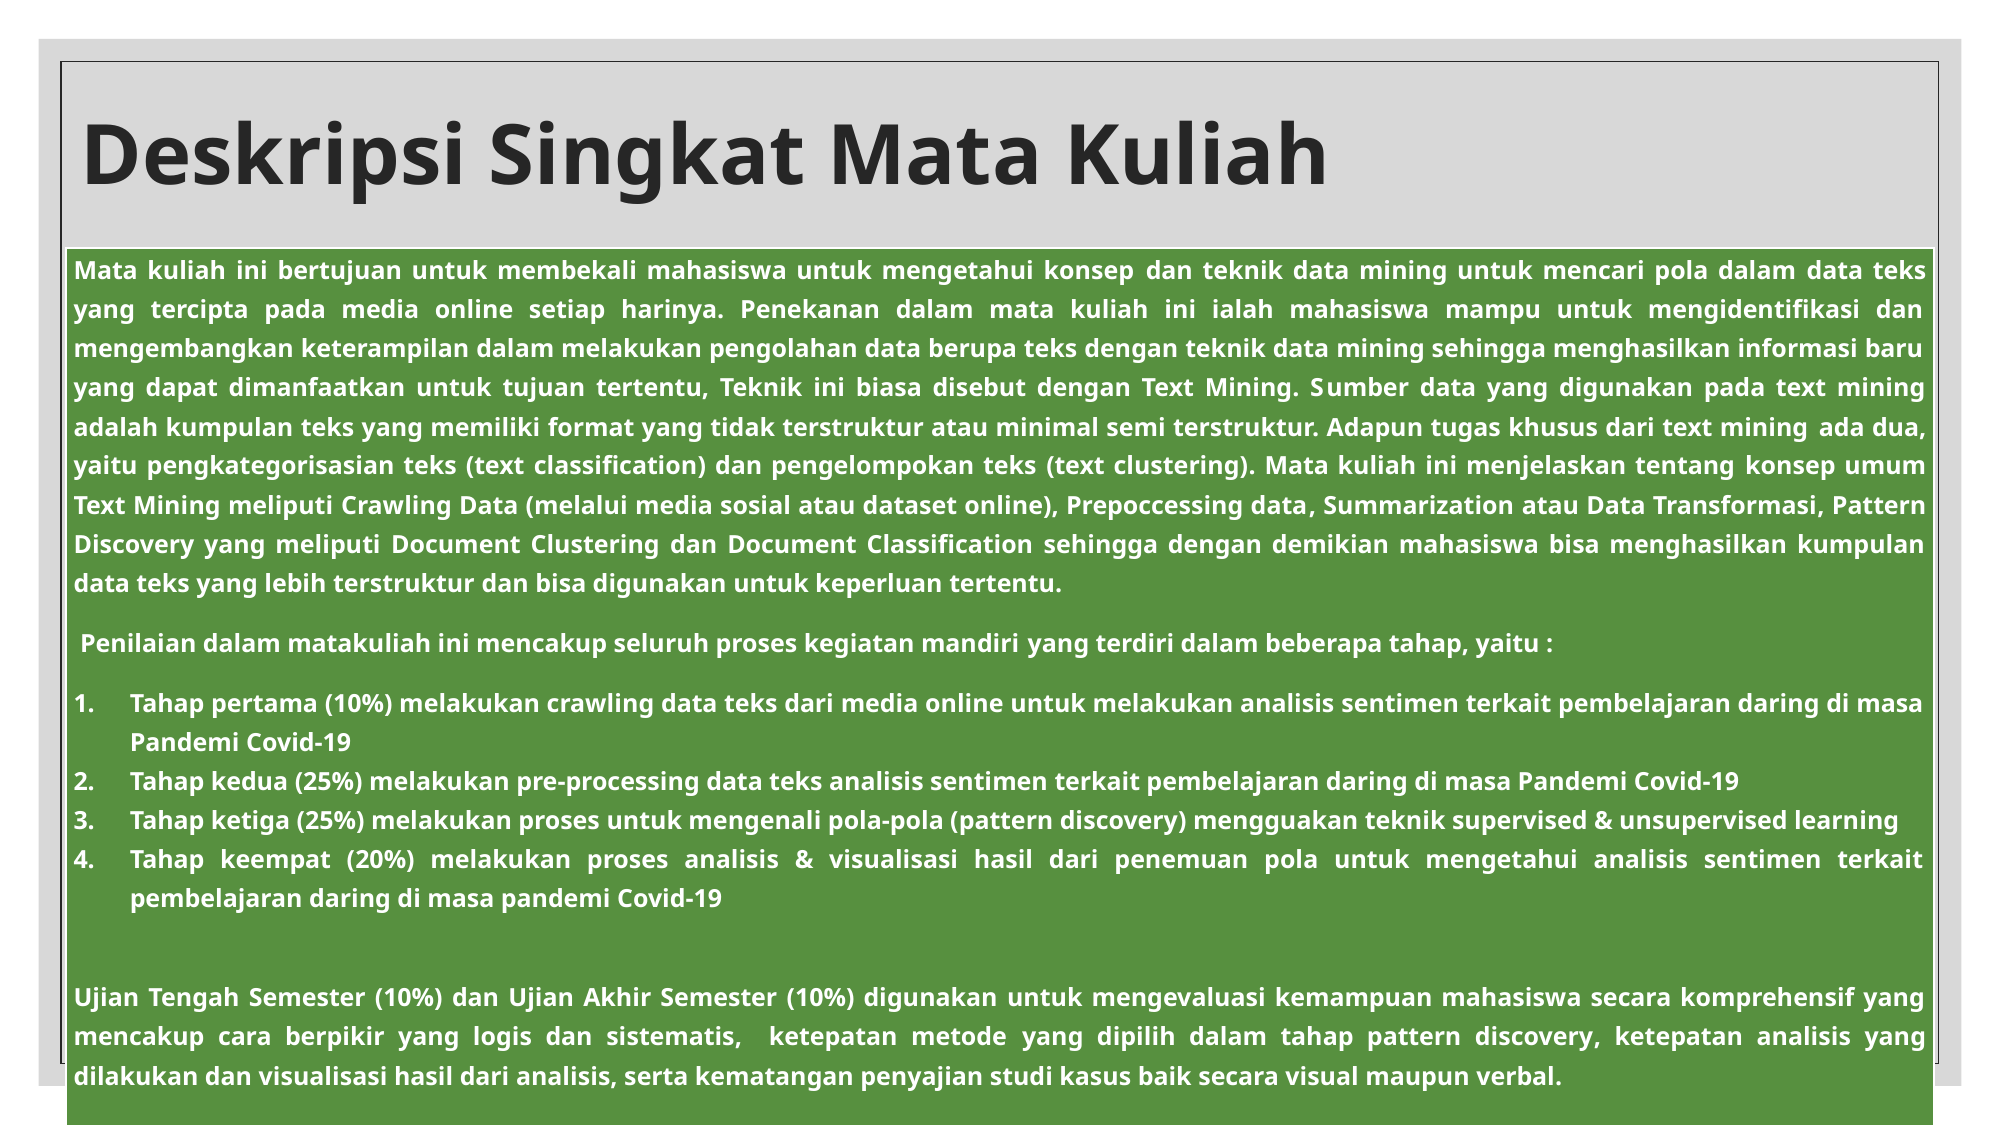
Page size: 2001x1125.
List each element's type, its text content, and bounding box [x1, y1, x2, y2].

title Deskripsi Singkat Mata Kuliah [65, 104, 1716, 212]
table_header Mata kuliah ini bertujuan untuk membekali mahasiswa untuk mengetahui konsep dan teknik data mining untuk mencari pola dalam data teks yang tercipta pada media online setiap harinya. Penekanan dalam mata kuliah ini ialah mahasiswa mampu untuk mengidentifikasi dan mengembangkan keterampilan dalam melakukan pengolahan data berupa teks dengan teknik data mining sehingga menghasilkan informasi baru yang dapat dimanfaatkan untuk tujuan tertentu, Teknik ini biasa disebut dengan Text Mining. Sumber data yang digunakan pada text mining adalah kumpulan teks yang memiliki format yang tidak terstruktur atau minimal semi terstruktur. Adapun tugas khusus dari text mining ada dua, yaitu pengkategorisasian teks (text classification) dan pengelompokan teks (text clustering). Mata kuliah ini menjelaskan tentang konsep umum Text Mining meliputi Crawling Data (melalui media sosial atau dataset online), Prepoccessing data, Summarization atau Data Transformasi, Pattern Discovery yang meliputi Document Clustering dan Document Classification sehingga dengan demikian mahasiswa bisa menghasilkan kumpulan data teks yang lebih terstruktur dan bisa digunakan untuk keperluan tertentu. Penilaian dalam matakuliah ini mencakup seluruh proses kegiatan mandiri yang terdiri dalam beberapa tahap, yaitu : Tahap pertama (10%) melakukan crawling data teks dari media online untuk melakukan analisis sentimen terkait pembelajaran daring di masa Pandemi Covid-19 Tahap kedua (25%) melakukan pre-processing data teks analisis sentimen terkait pembelajaran daring di masa Pandemi Covid-19 Tahap ketiga (25%) melakukan proses untuk mengenali pola-pola (pattern discovery) mengguakan teknik supervised & unsupervised learning Tahap keempat (20%) melakukan proses analisis & visualisasi hasil dari penemuan pola untuk mengetahui analisis sentimen terkait pembelajaran daring di masa pandemi Covid-19 Ujian Tengah Semester (10%) dan Ujian Akhir Semester (10%) digunakan untuk mengevaluasi kemampuan mahasiswa secara komprehensif yang mencakup cara berpikir yang logis dan sistematis, ketepatan metode yang dipilih dalam tahap pattern discovery, ketepatan analisis yang dilakukan dan visualisasi hasil dari analisis, serta kematangan penyajian studi kasus baik secara visual maupun verbal. [67, 249, 1933, 1125]
